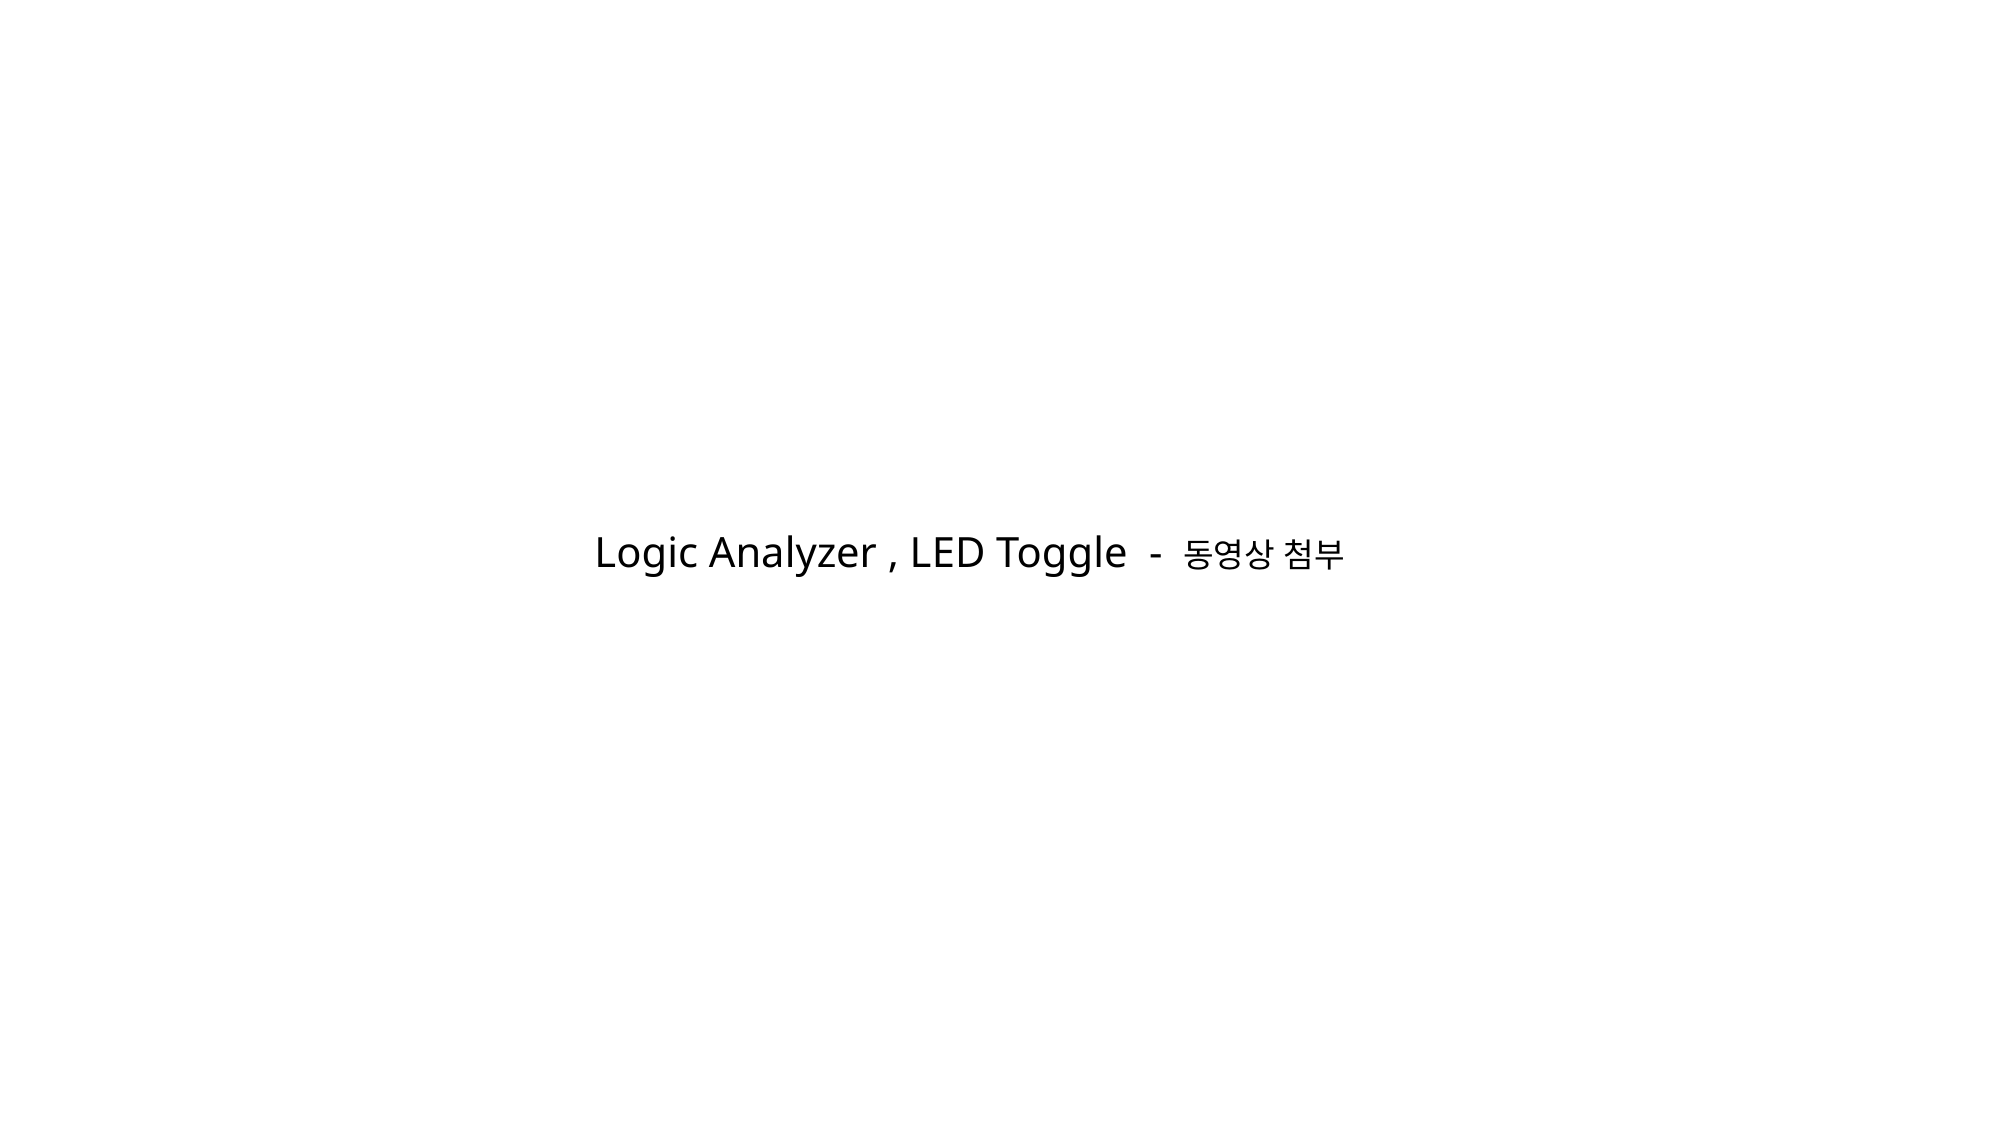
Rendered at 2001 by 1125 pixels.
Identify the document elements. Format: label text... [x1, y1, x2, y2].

text_box Logic Analyzer , LED Toggle - 동영상 첨부 [579, 517, 1636, 583]
